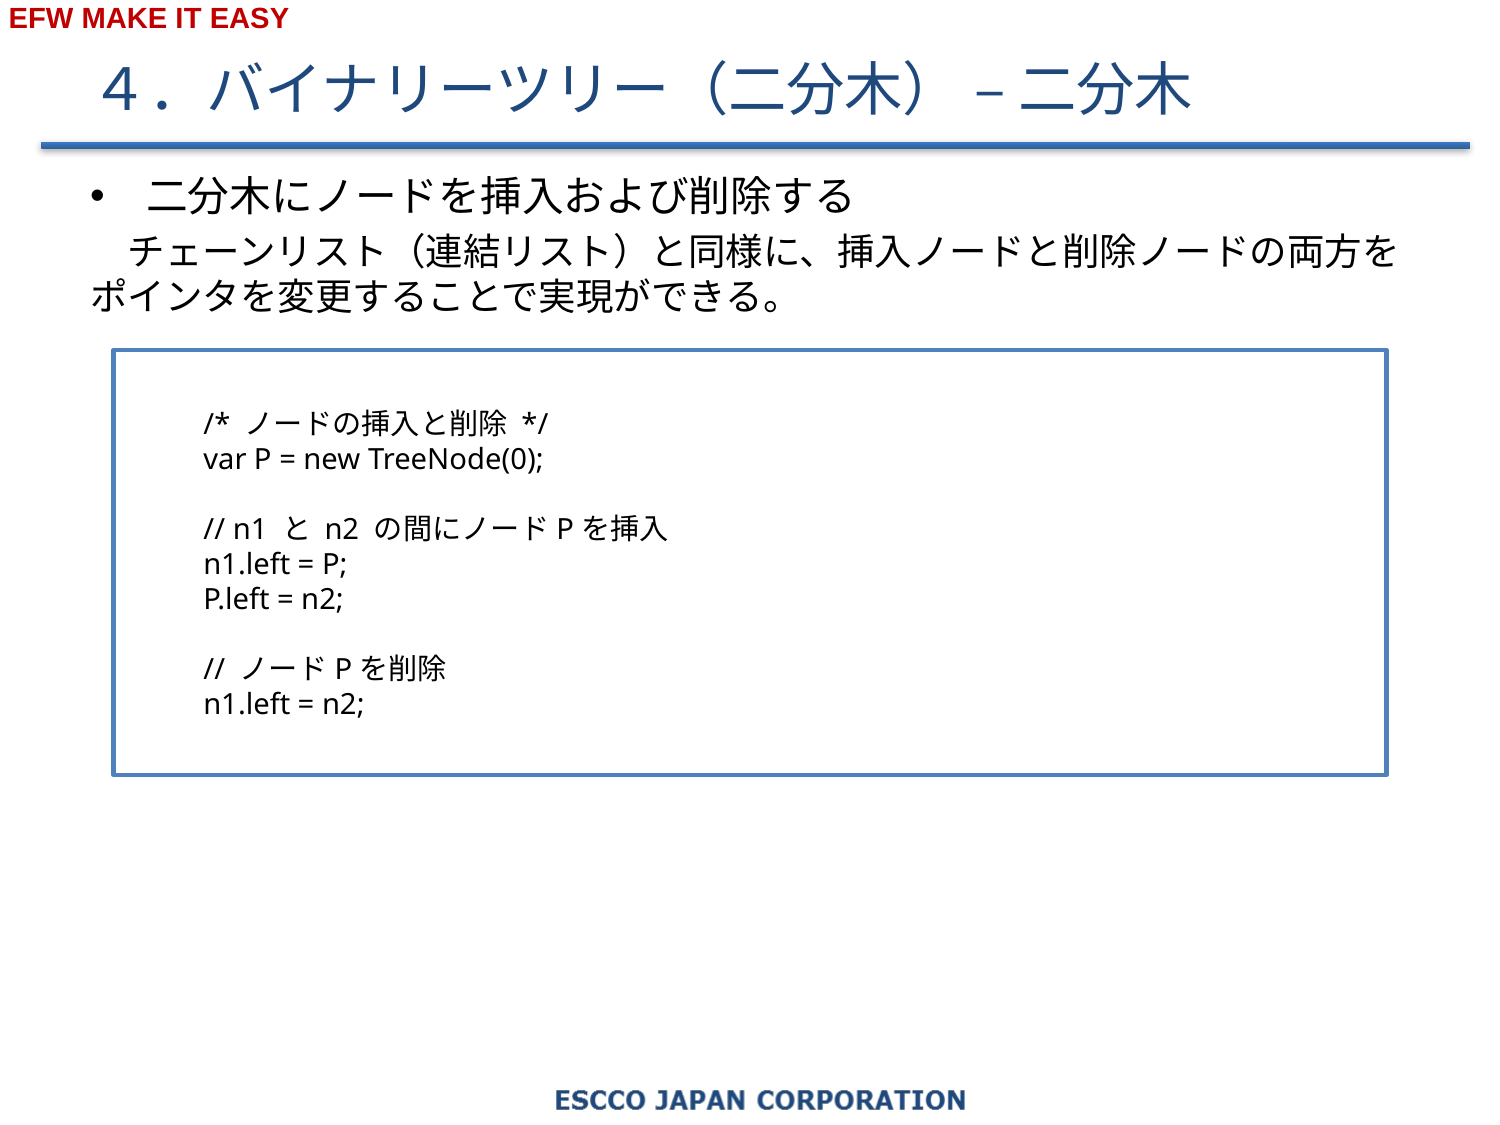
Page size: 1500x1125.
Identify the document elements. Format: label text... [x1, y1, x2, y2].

title ４．バイナリーツリー（二分木） – 二分木 [75, 45, 1425, 138]
list 二分木にノードを挿入および削除する チェーンリスト（連結リスト）と同様に、挿入ノードと削除ノードの両方をポインタを変更することで実現ができる。 [75, 162, 1425, 1024]
text_box /* ノードの挿入と削除 */ var P = new TreeNode(0); // n1 と n2 の間にノードPを挿入 n1.left = P; P.left = n2; // ノードPを削除 n1.left = n2; [111, 348, 1389, 777]
picture [523, 1069, 999, 1125]
